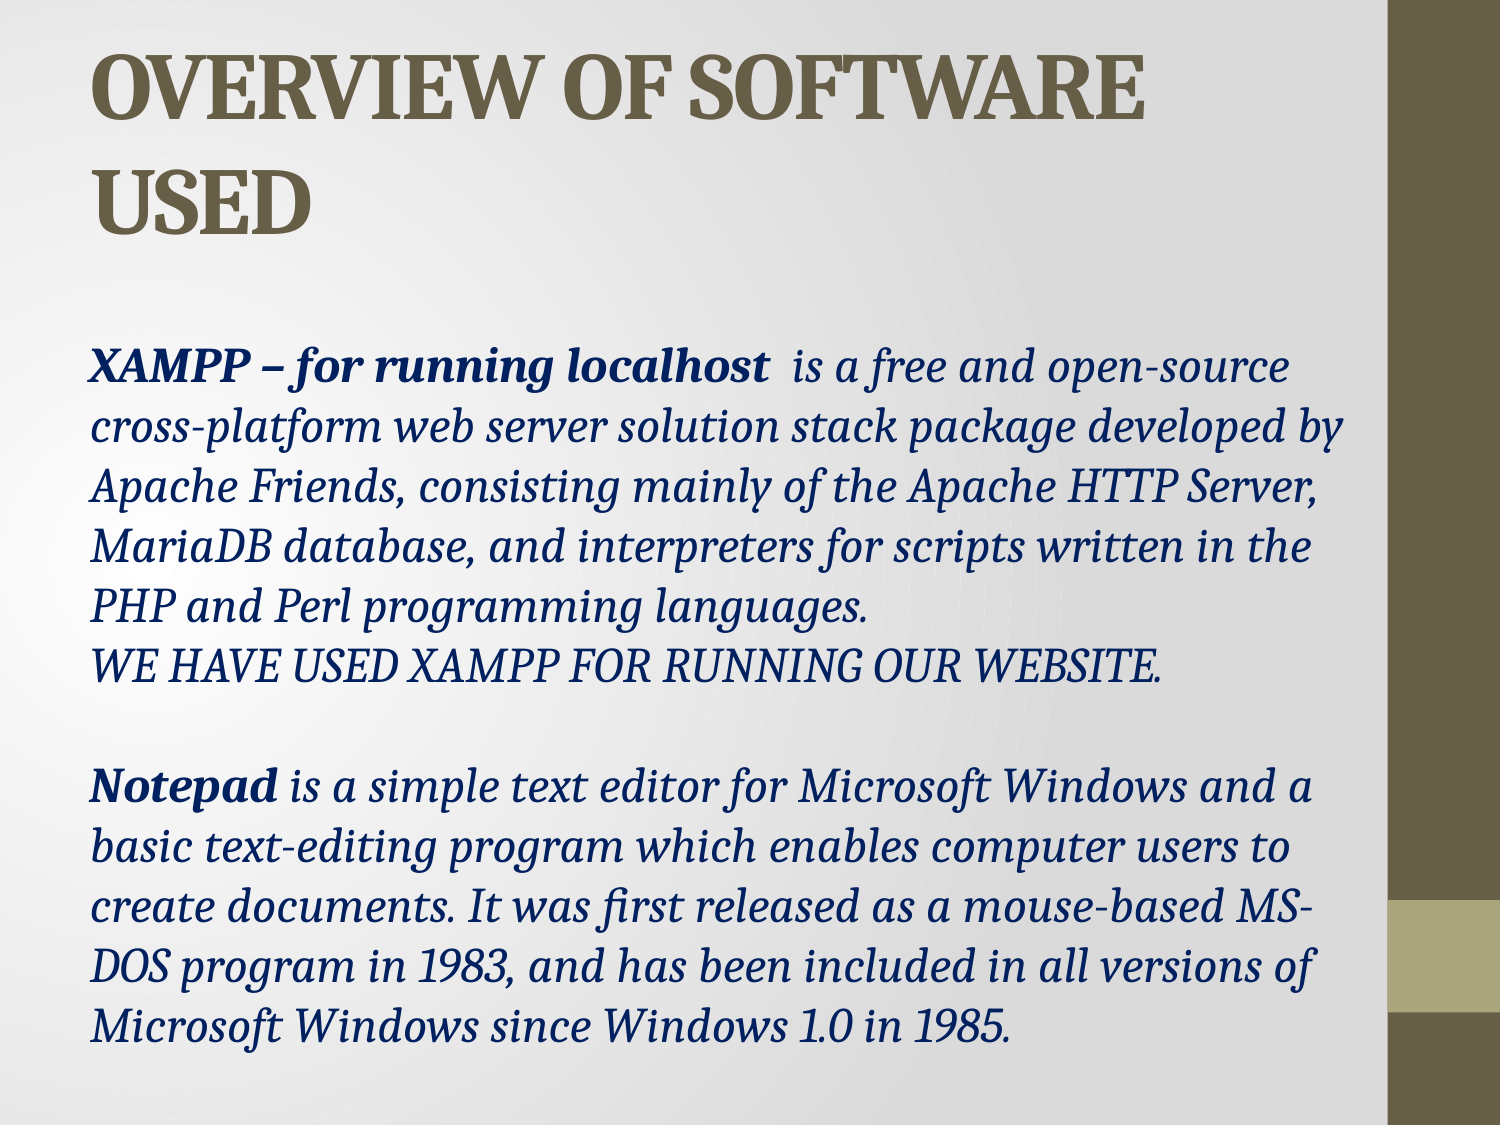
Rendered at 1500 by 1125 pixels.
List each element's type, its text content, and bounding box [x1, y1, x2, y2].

title OVERVIEW OF SOFTWARE USED [75, 45, 1325, 233]
text_box XAMPP – for running localhost is a free and open-source cross-platform web server solution stack package developed by Apache Friends, consisting mainly of the Apache HTTP Server, MariaDB database, and interpreters for scripts written in the PHP and Perl programming languages. WE HAVE USED XAMPP FOR RUNNING OUR WEBSITE. Notepad is a simple text editor for Microsoft Windows and a basic text-editing program which enables computer users to create documents. It was first released as a mouse-based MS-DOS program in 1983, and has been included in all versions of Microsoft Windows since Windows 1.0 in 1985. [75, 264, 1371, 1120]
